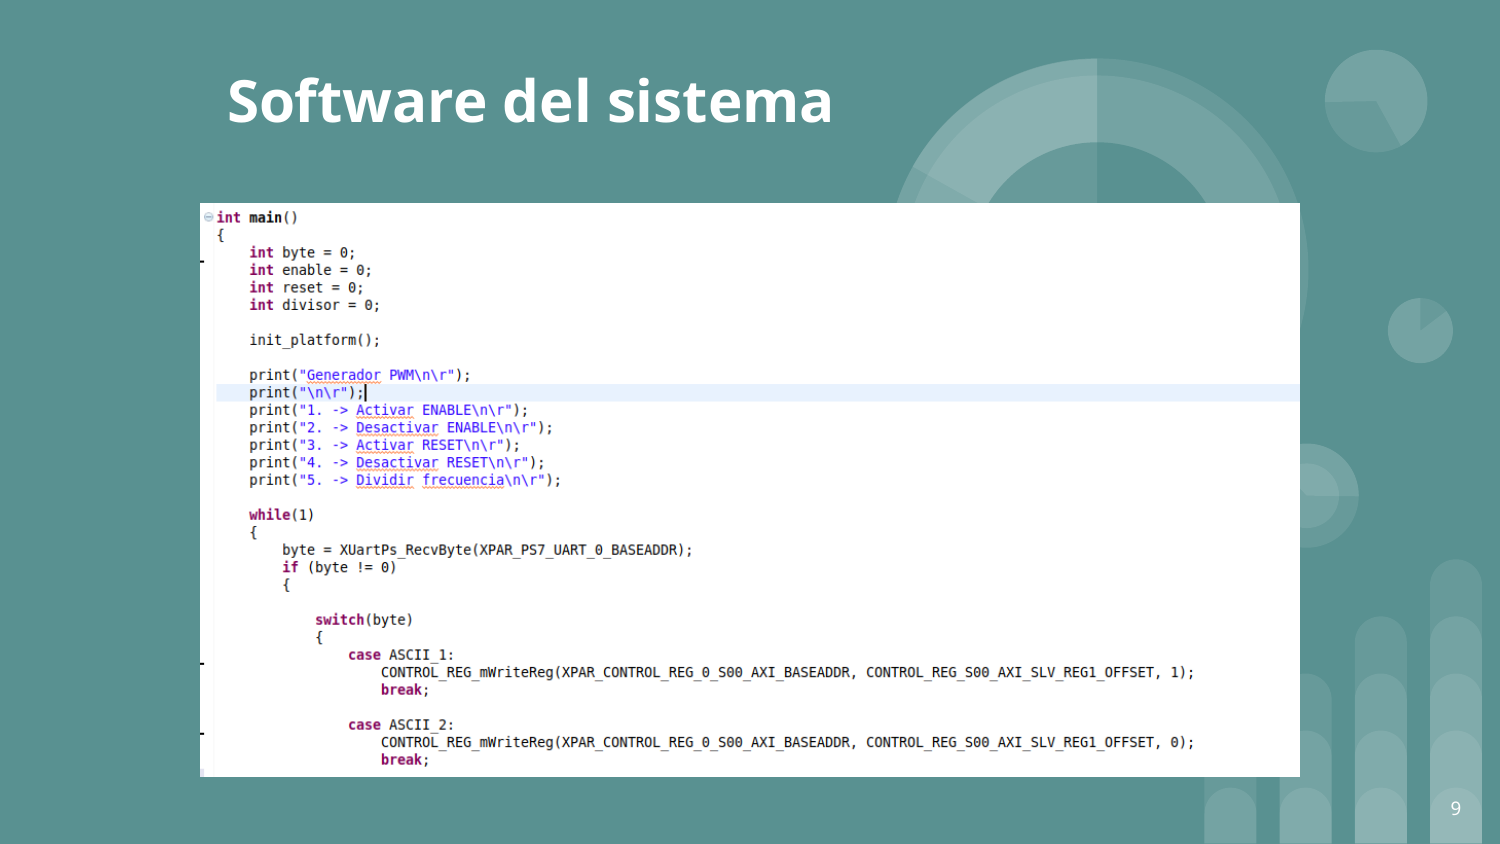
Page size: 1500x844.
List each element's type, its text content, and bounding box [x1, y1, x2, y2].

title Software del sistema [212, 34, 854, 163]
picture [200, 203, 1300, 778]
slide_number ‹#› [1386, 777, 1477, 842]
